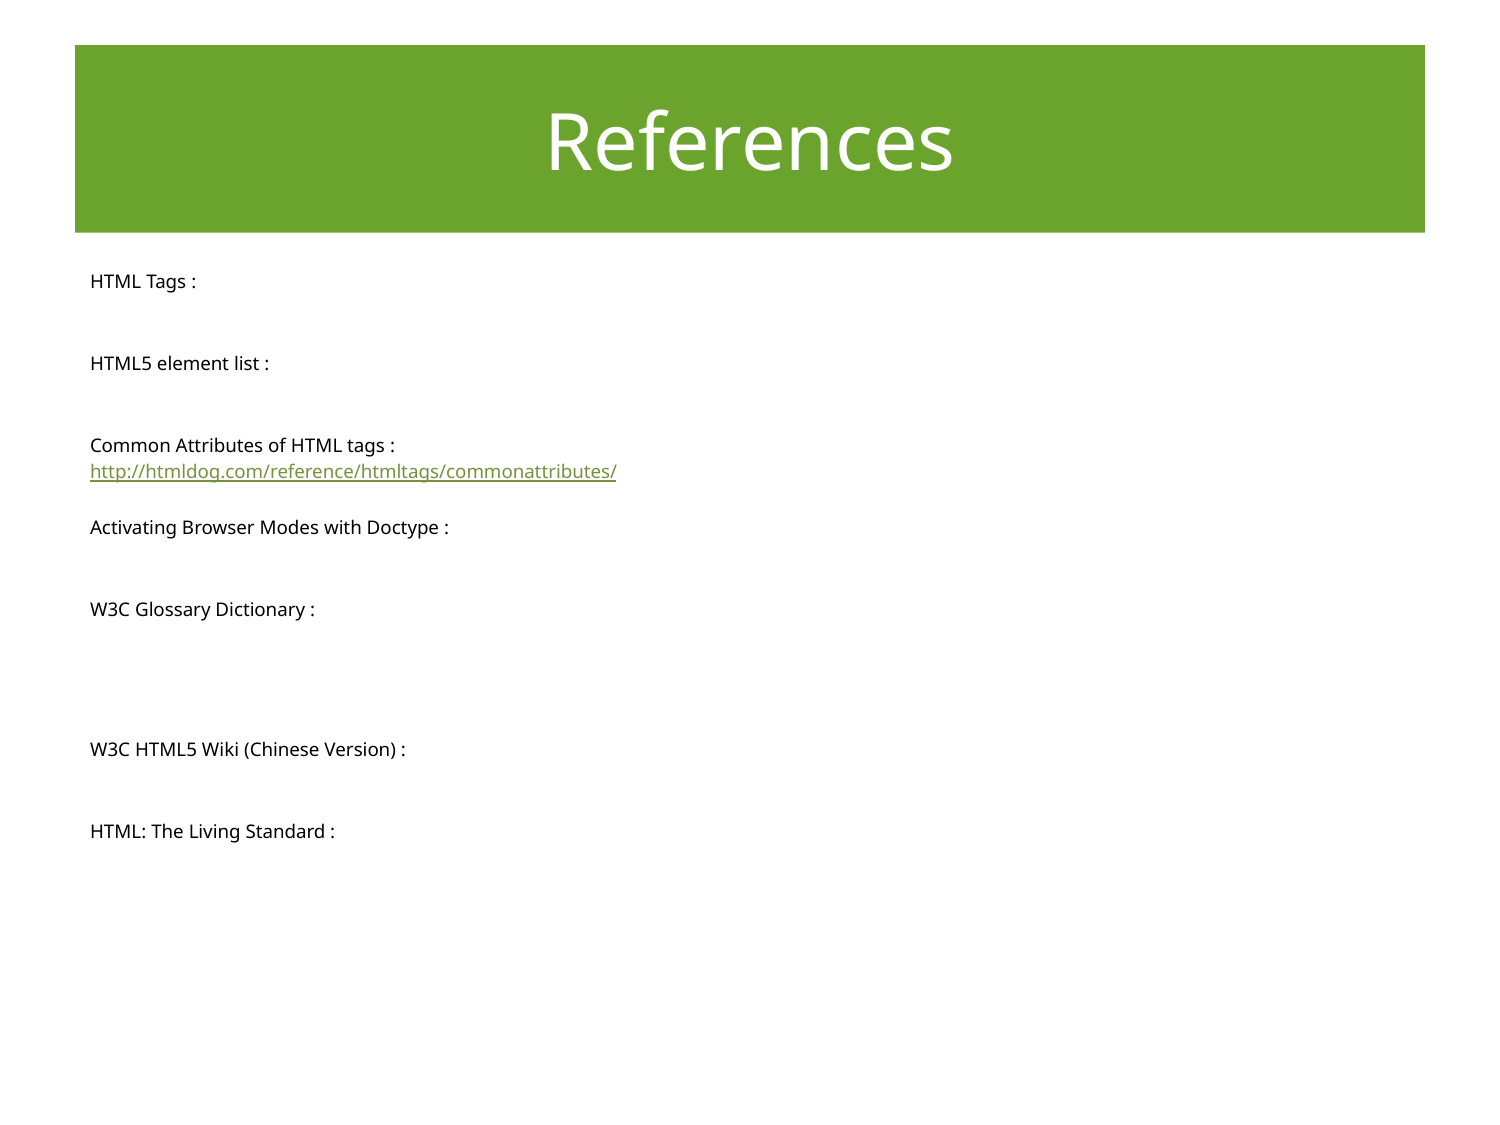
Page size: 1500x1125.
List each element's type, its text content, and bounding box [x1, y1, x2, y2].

list HTML Tags : http://html-tags.info/ HTML5 element list : https://developer.mozilla.org/en-US/docs/Web/Guide/HTML/HTML5/HTML5_element_list Common Attributes of HTML tags : http://htmldog.com/reference/htmltags/commonattributes/ Activating Browser Modes with Doctype : https://hsivonen.fi/doctype/ W3C Glossary Dictionary : http://www.chinaw3c.org/glossary-sc.html http://www.chinaw3c.org/glossary-sc2.html http://www.chinaw3c.org/glossary-sc3.html W3C HTML5 Wiki (Chinese Version) : https://www.w3.org/html/ig/zh/wiki/HTML5 HTML: The Living Standard : http://developers.whatwg.org/ [75, 262, 1425, 1005]
title References [75, 45, 1425, 233]
